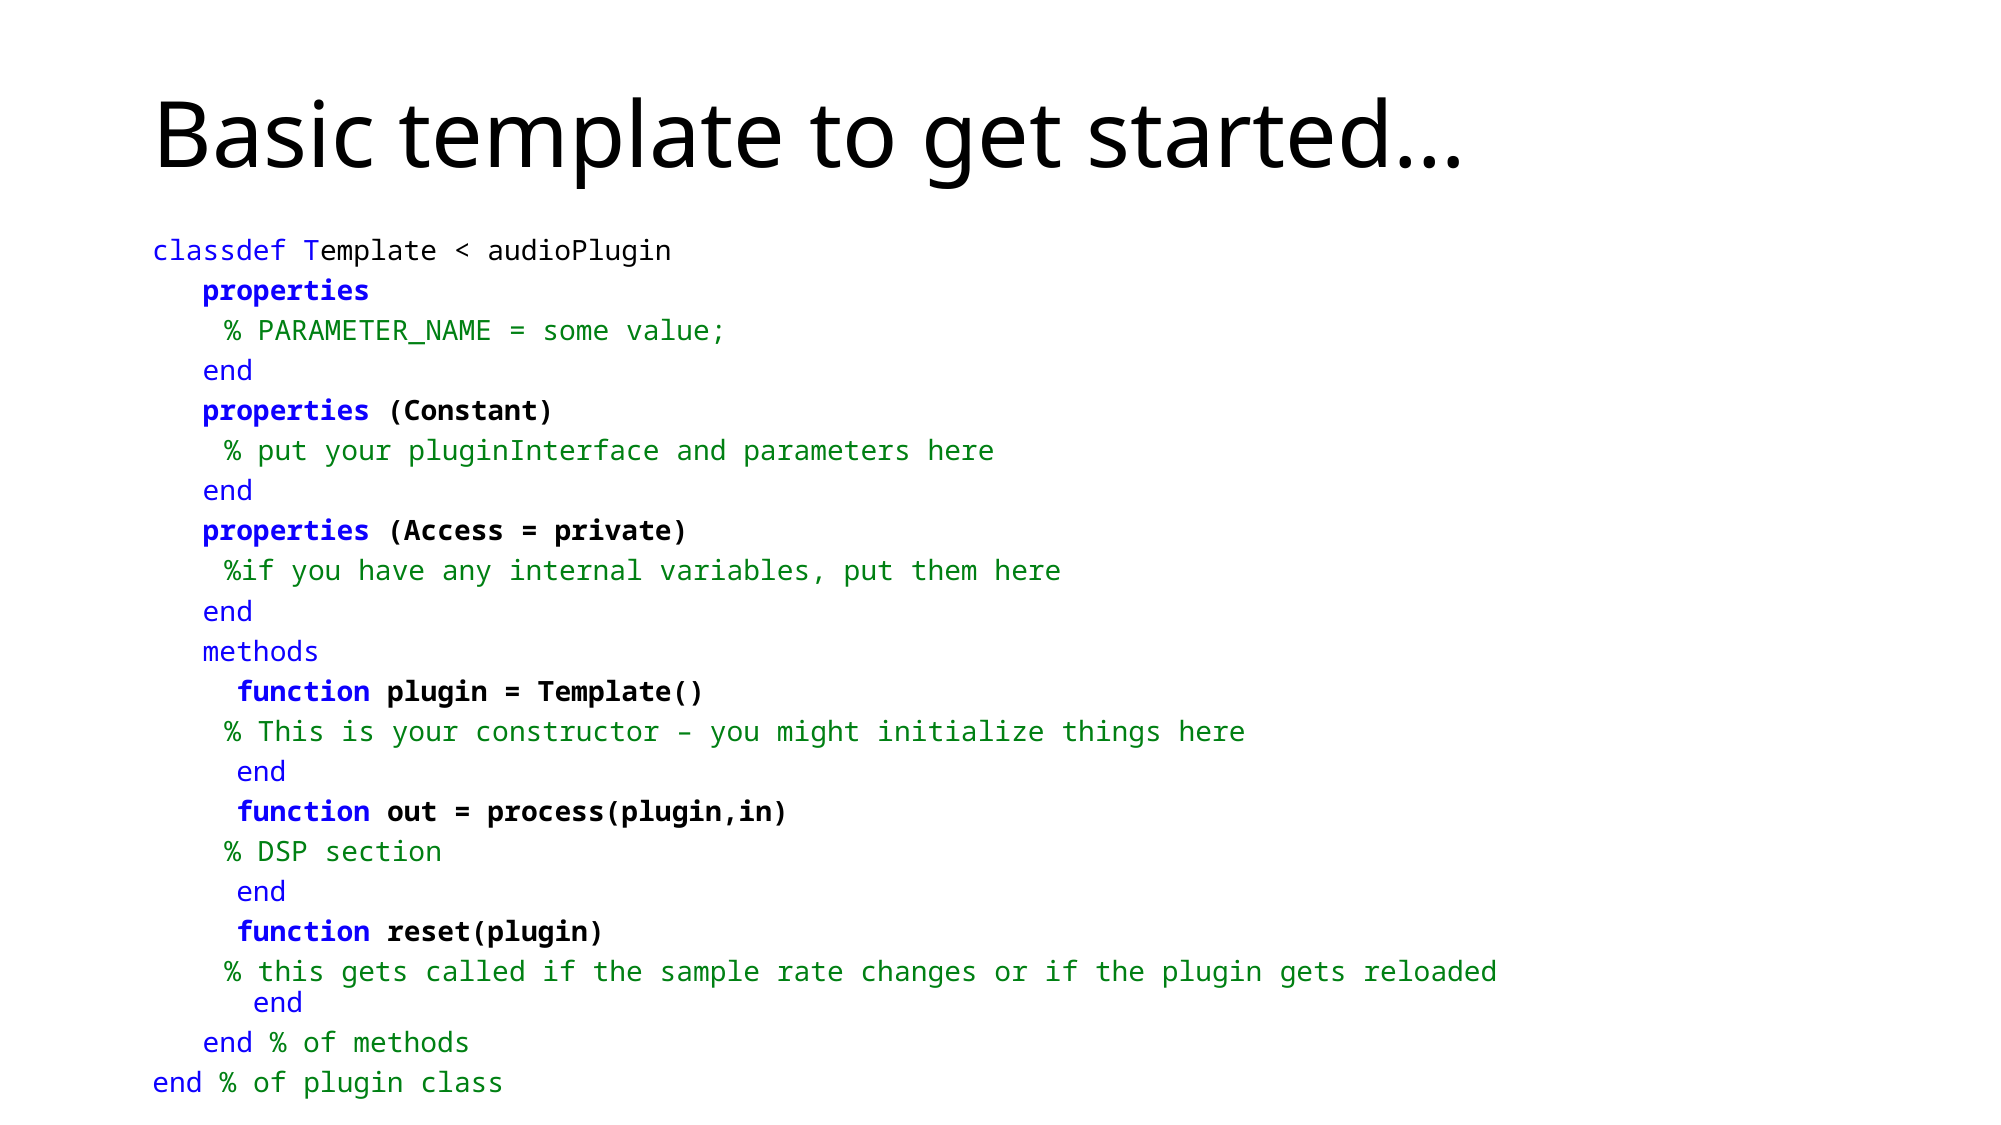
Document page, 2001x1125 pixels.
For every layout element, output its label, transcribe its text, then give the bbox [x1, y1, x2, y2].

title Basic template to get started… [137, 29, 1863, 228]
list classdef Template < audioPlugin properties % PARAMETER_NAME = some value; end properties (Constant) % put your pluginInterface and parameters here end properties (Access = private) %if you have any internal variables, put them here end methods function plugin = Template() % This is your constructor – you might initialize things here end function out = process(plugin,in) % DSP section end function reset(plugin) % this gets called if the sample rate changes or if the plugin gets reloaded end end % of methods end % of plugin class [137, 228, 1863, 1113]
